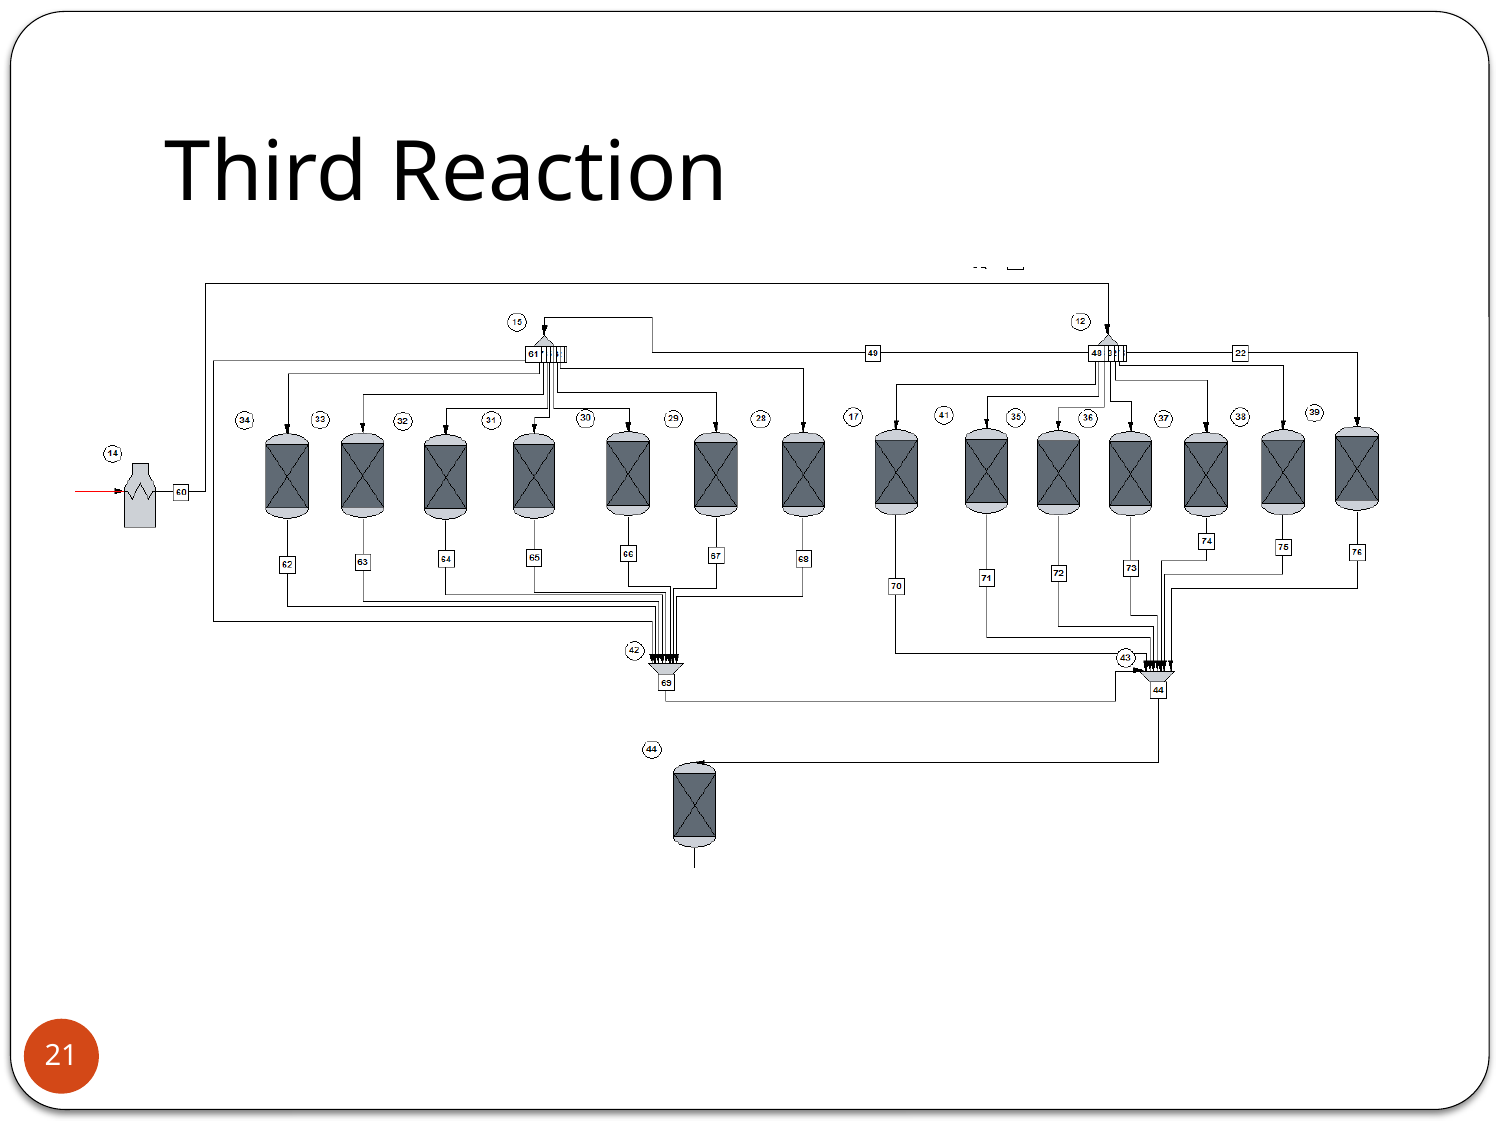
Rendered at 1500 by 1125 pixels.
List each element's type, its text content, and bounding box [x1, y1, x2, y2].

picture [74, 267, 1380, 869]
slide_number 21 [23, 1018, 99, 1094]
title Third Reaction [150, 45, 1425, 233]
